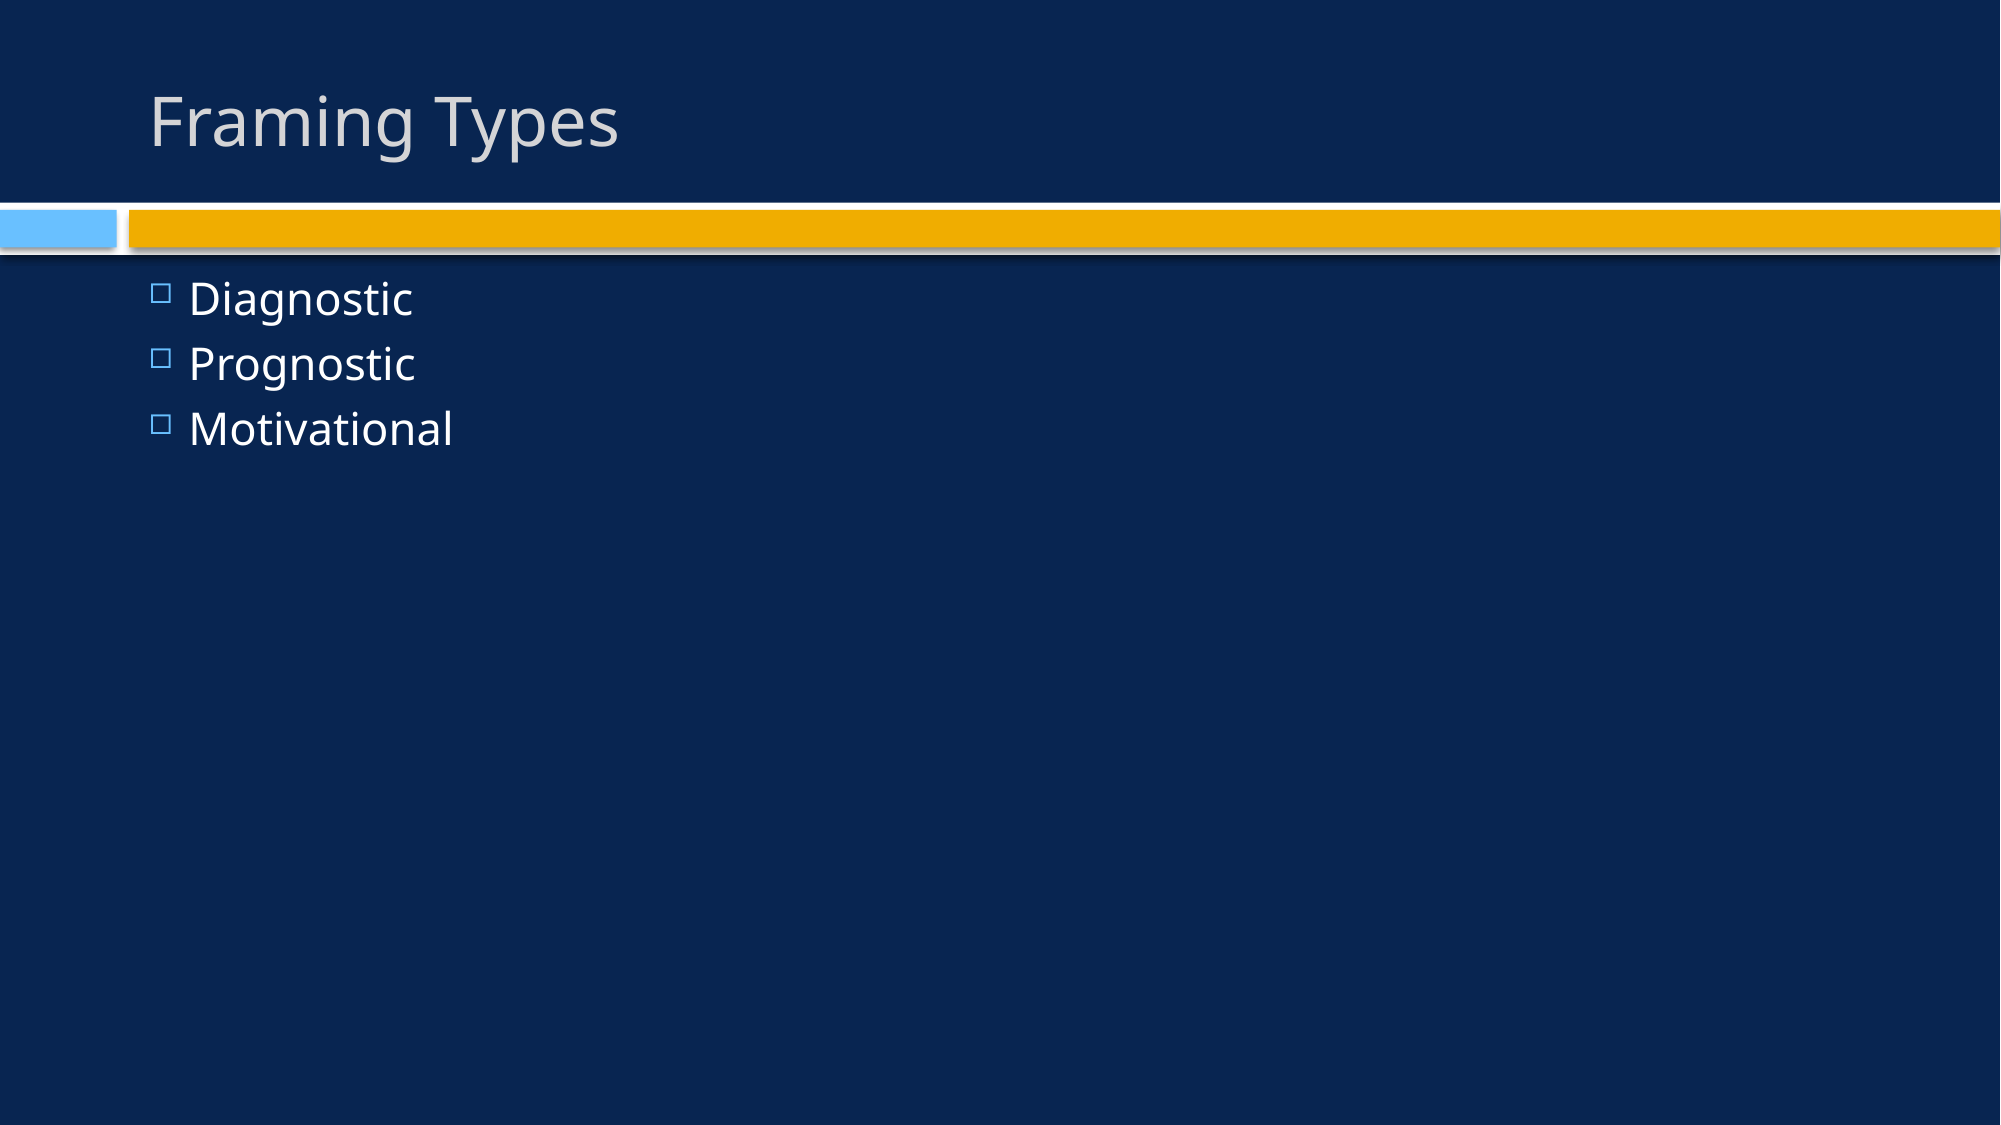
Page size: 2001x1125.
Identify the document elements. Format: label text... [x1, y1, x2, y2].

list Diagnostic Prognostic Motivational [133, 262, 1918, 1001]
title Framing Types [133, 37, 1918, 201]
